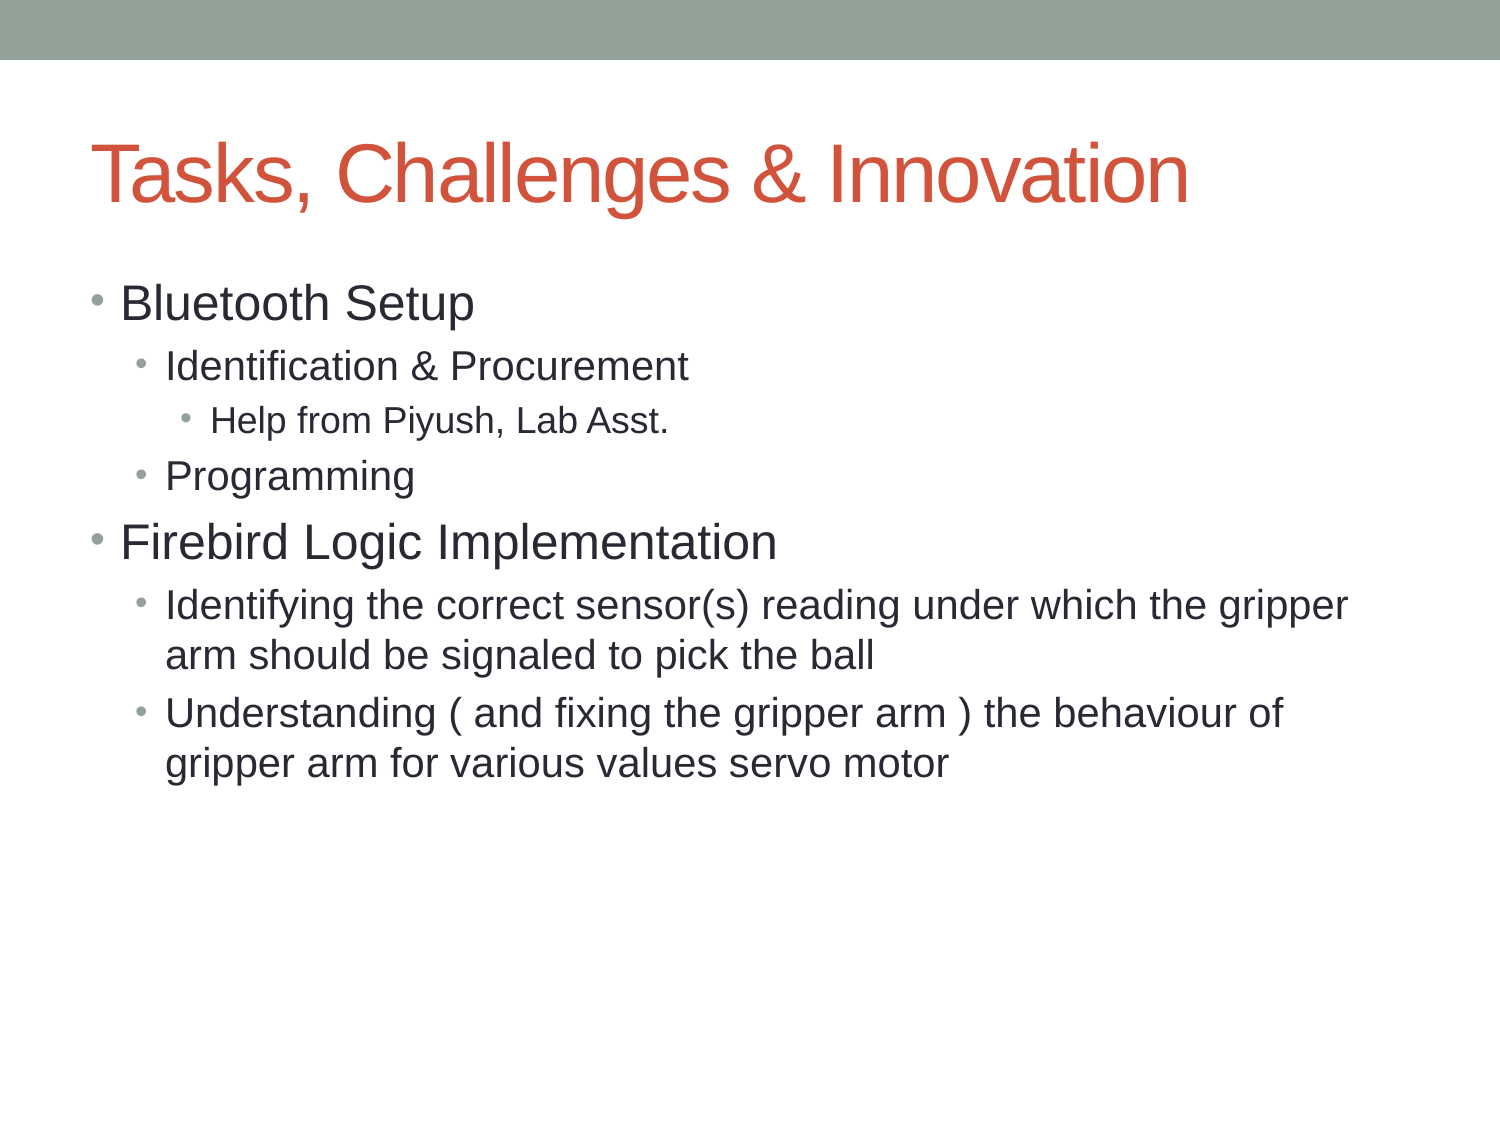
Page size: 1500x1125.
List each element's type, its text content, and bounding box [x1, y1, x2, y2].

title Tasks, Challenges & Innovation [75, 87, 1425, 250]
list Bluetooth Setup Identification & Procurement Help from Piyush, Lab Asst. Programming Firebird Logic Implementation Identifying the correct sensor(s) reading under which the gripper arm should be signaled to pick the ball Understanding ( and fixing the gripper arm ) the behaviour of gripper arm for various values servo motor [75, 262, 1425, 1063]
